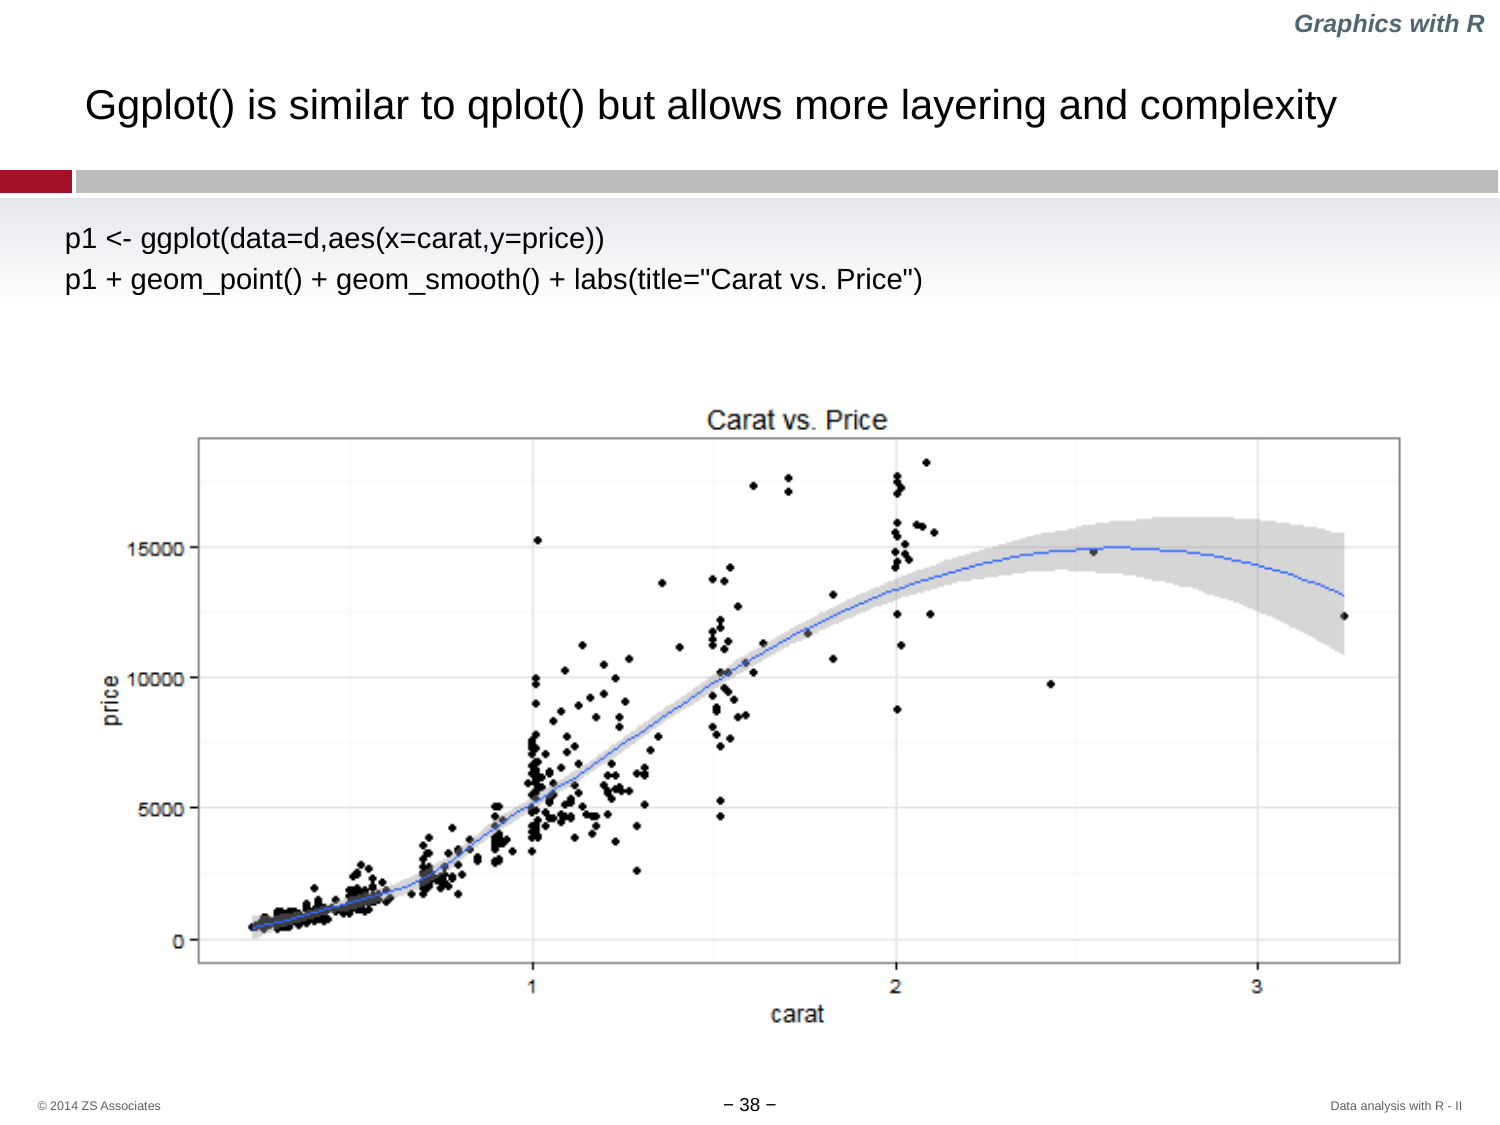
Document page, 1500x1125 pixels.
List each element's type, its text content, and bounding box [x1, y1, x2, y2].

text_box p1 <- ggplot(data=d,aes(x=carat,y=price)) p1 + geom_point() + geom_smooth() + labs(title="Carat vs. Price") [49, 212, 1463, 303]
title Ggplot() is similar to qplot() but allows more layering and complexity [70, 71, 1429, 134]
picture [69, 362, 1438, 1051]
text_box Graphics with R [1162, 0, 1500, 45]
